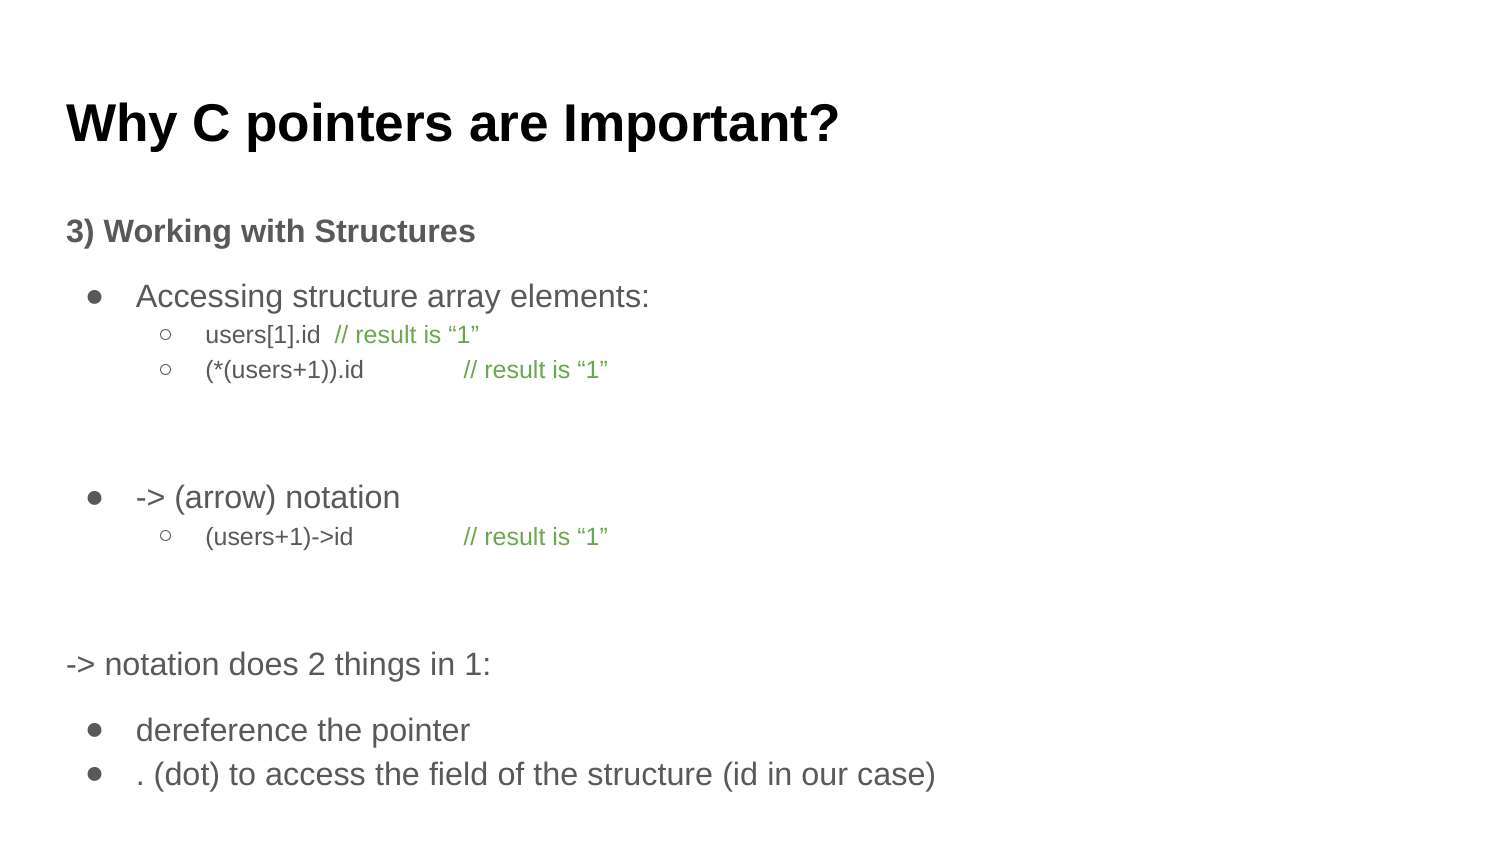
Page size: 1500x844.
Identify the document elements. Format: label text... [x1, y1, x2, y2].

title Why C pointers are Important? [51, 72, 967, 167]
list 3) Working with Structures Accessing structure array elements: users[1].id // result is “1” (*(users+1)).id // result is “1” -> (arrow) notation (users+1)->id // result is “1” -> notation does 2 things in 1: dereference the pointer . (dot) to access the field of the structure (id in our case) [51, 189, 1253, 811]
